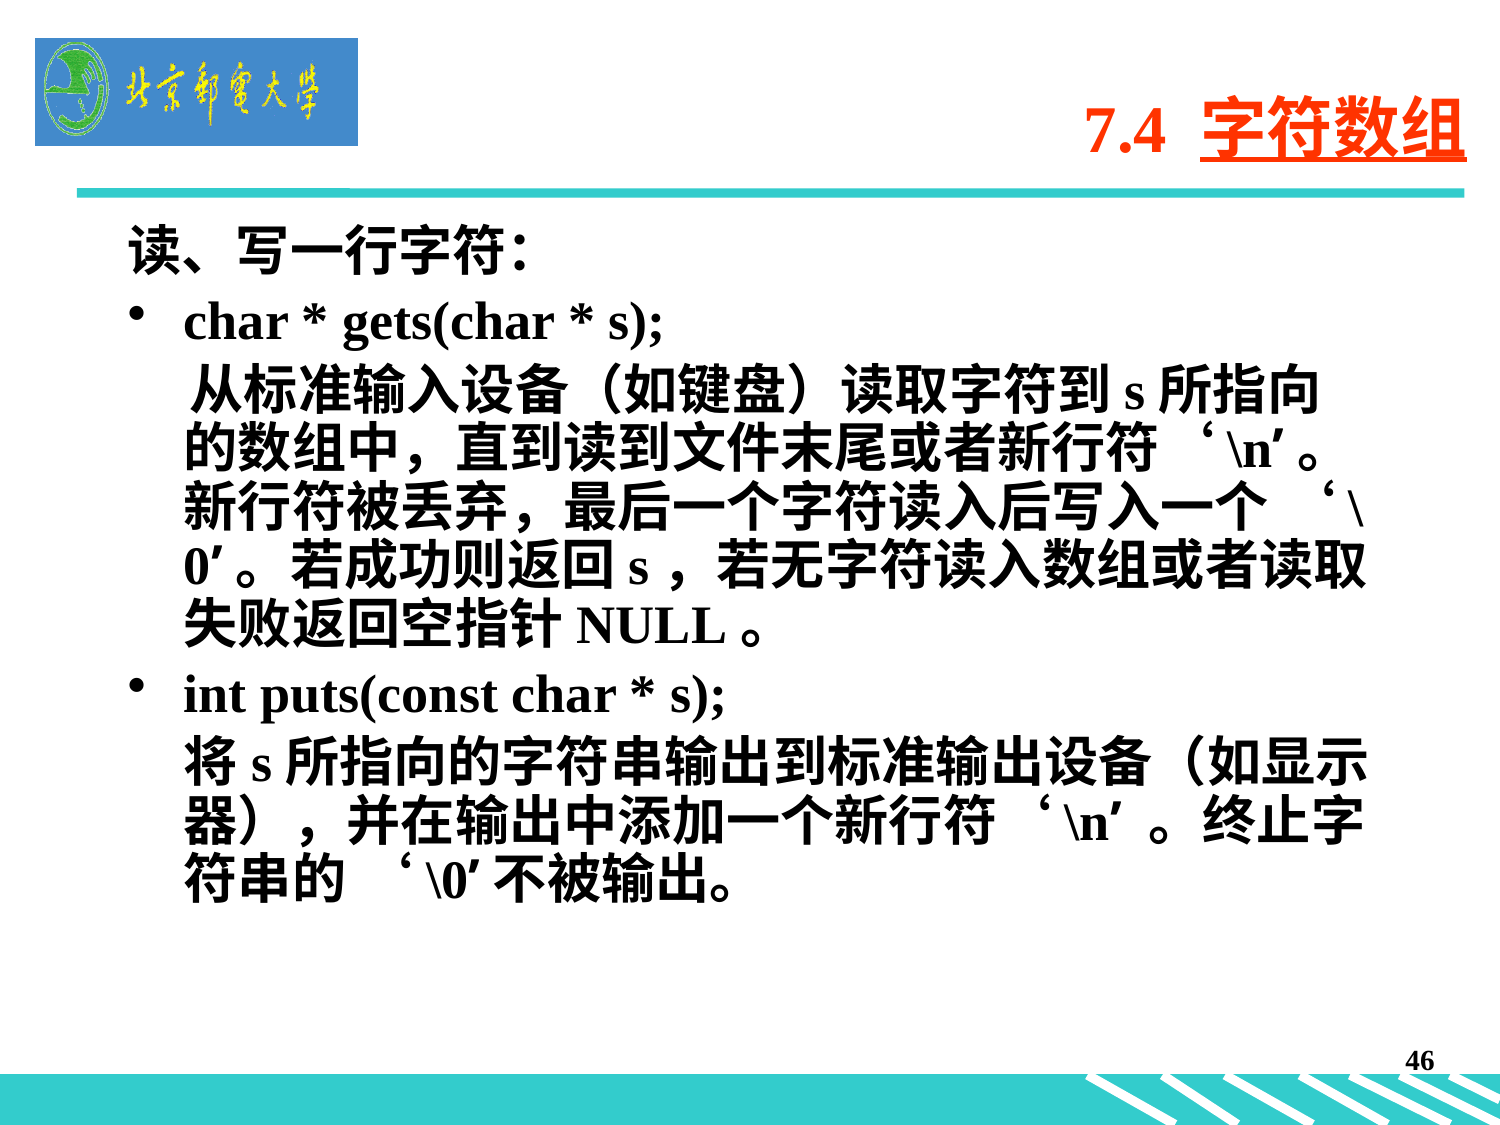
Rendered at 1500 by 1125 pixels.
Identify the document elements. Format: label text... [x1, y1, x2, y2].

list 读、写一行字符： char * gets(char * s); 从标准输入设备（如键盘）读取字符到s所指向的数组中，直到读到文件末尾或者新行符‘\n’。新行符被丢弃，最后一个字符读入后写入一个 ‘\0’。若成功则返回s，若无字符读入数组或者读取失败返回空指针NULL。 int puts(const char * s); 将s所指向的字符串输出到标准输出设备（如显示器），并在输出中添加一个新行符‘\n’ 。终止字符串的 ‘\0’不被输出。 [112, 216, 1388, 1024]
title 7.4 字符数组 [207, 66, 1483, 185]
slide_number 46 [1137, 1037, 1450, 1113]
picture [34, 37, 358, 146]
